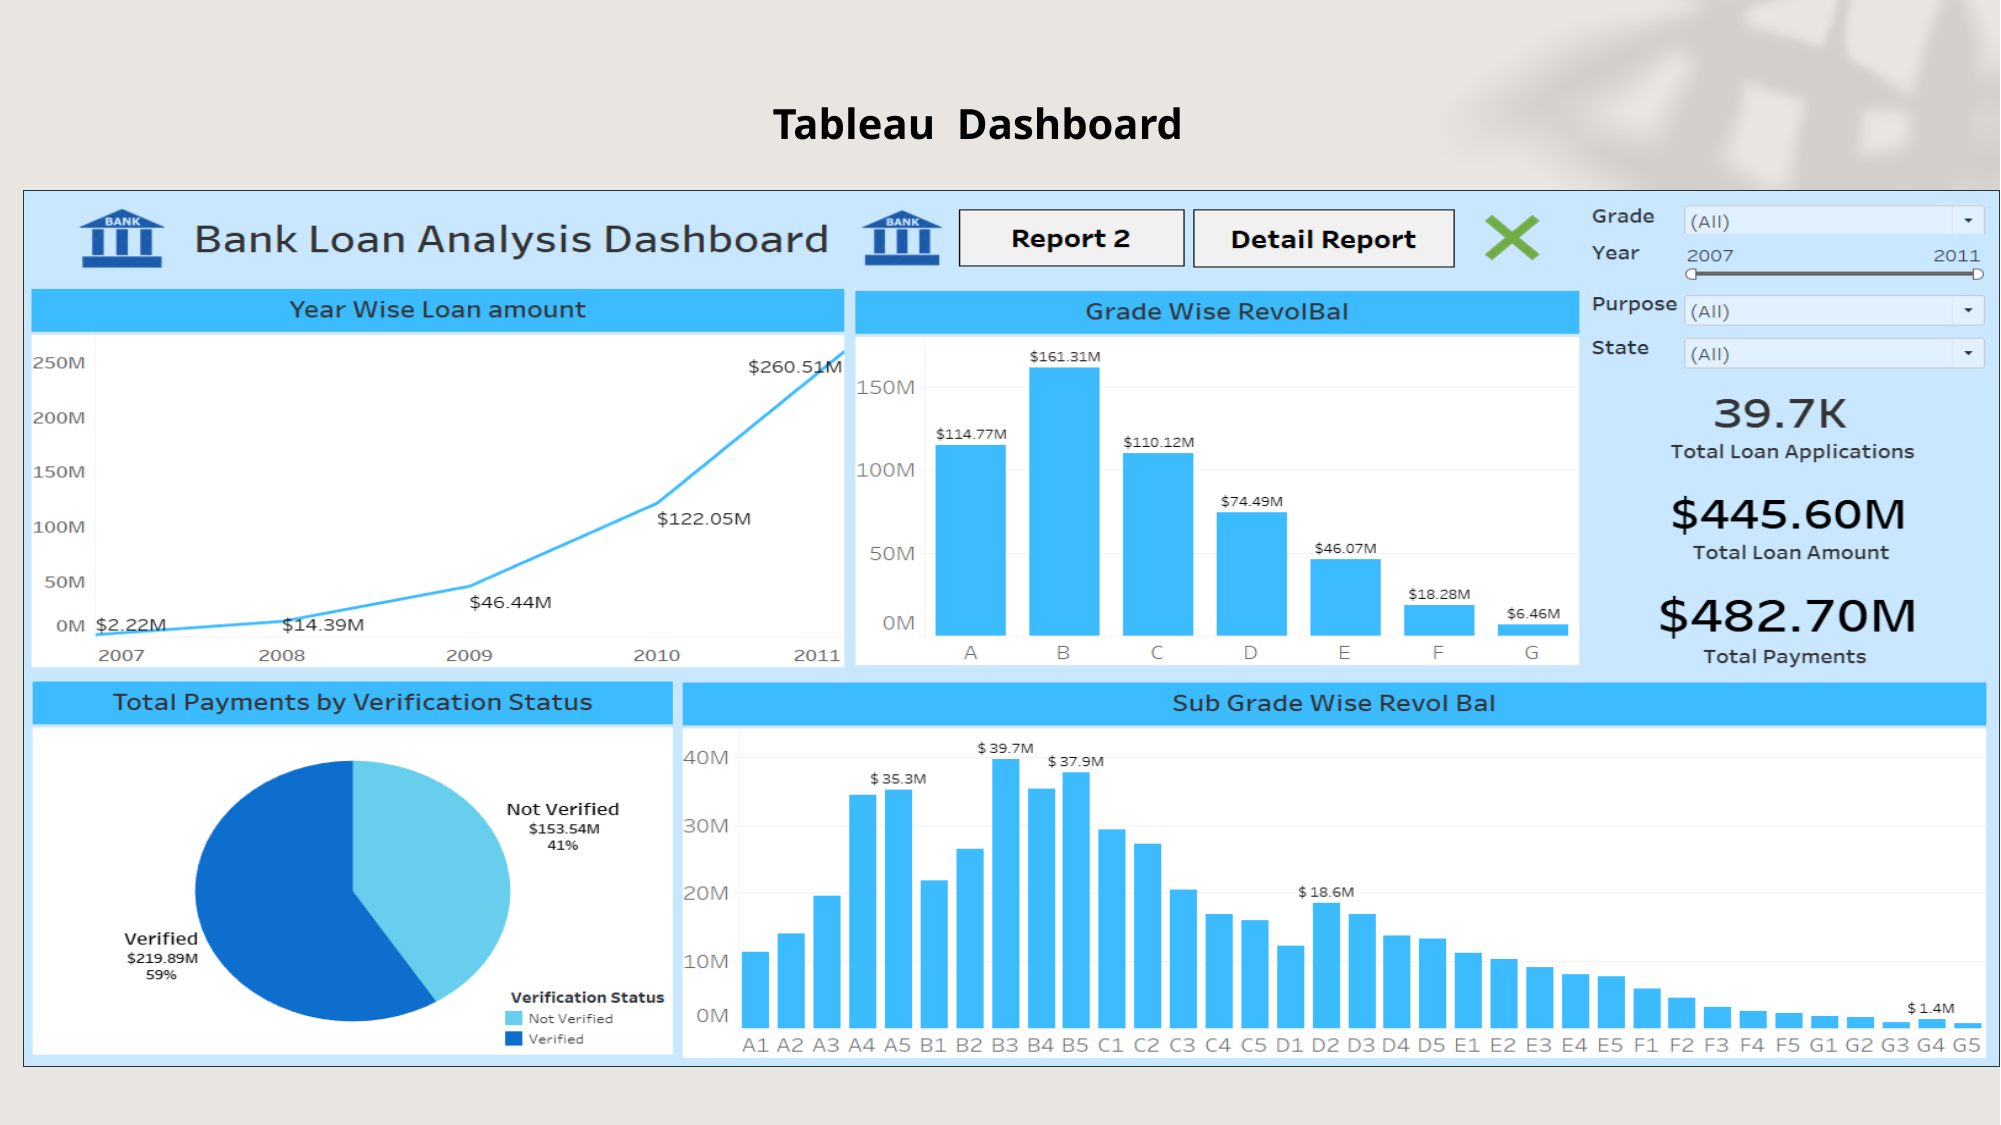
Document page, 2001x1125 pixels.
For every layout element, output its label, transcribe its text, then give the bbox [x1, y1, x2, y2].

picture [23, 190, 2000, 1067]
text_box Tableau Dashboard [757, 90, 1323, 156]
